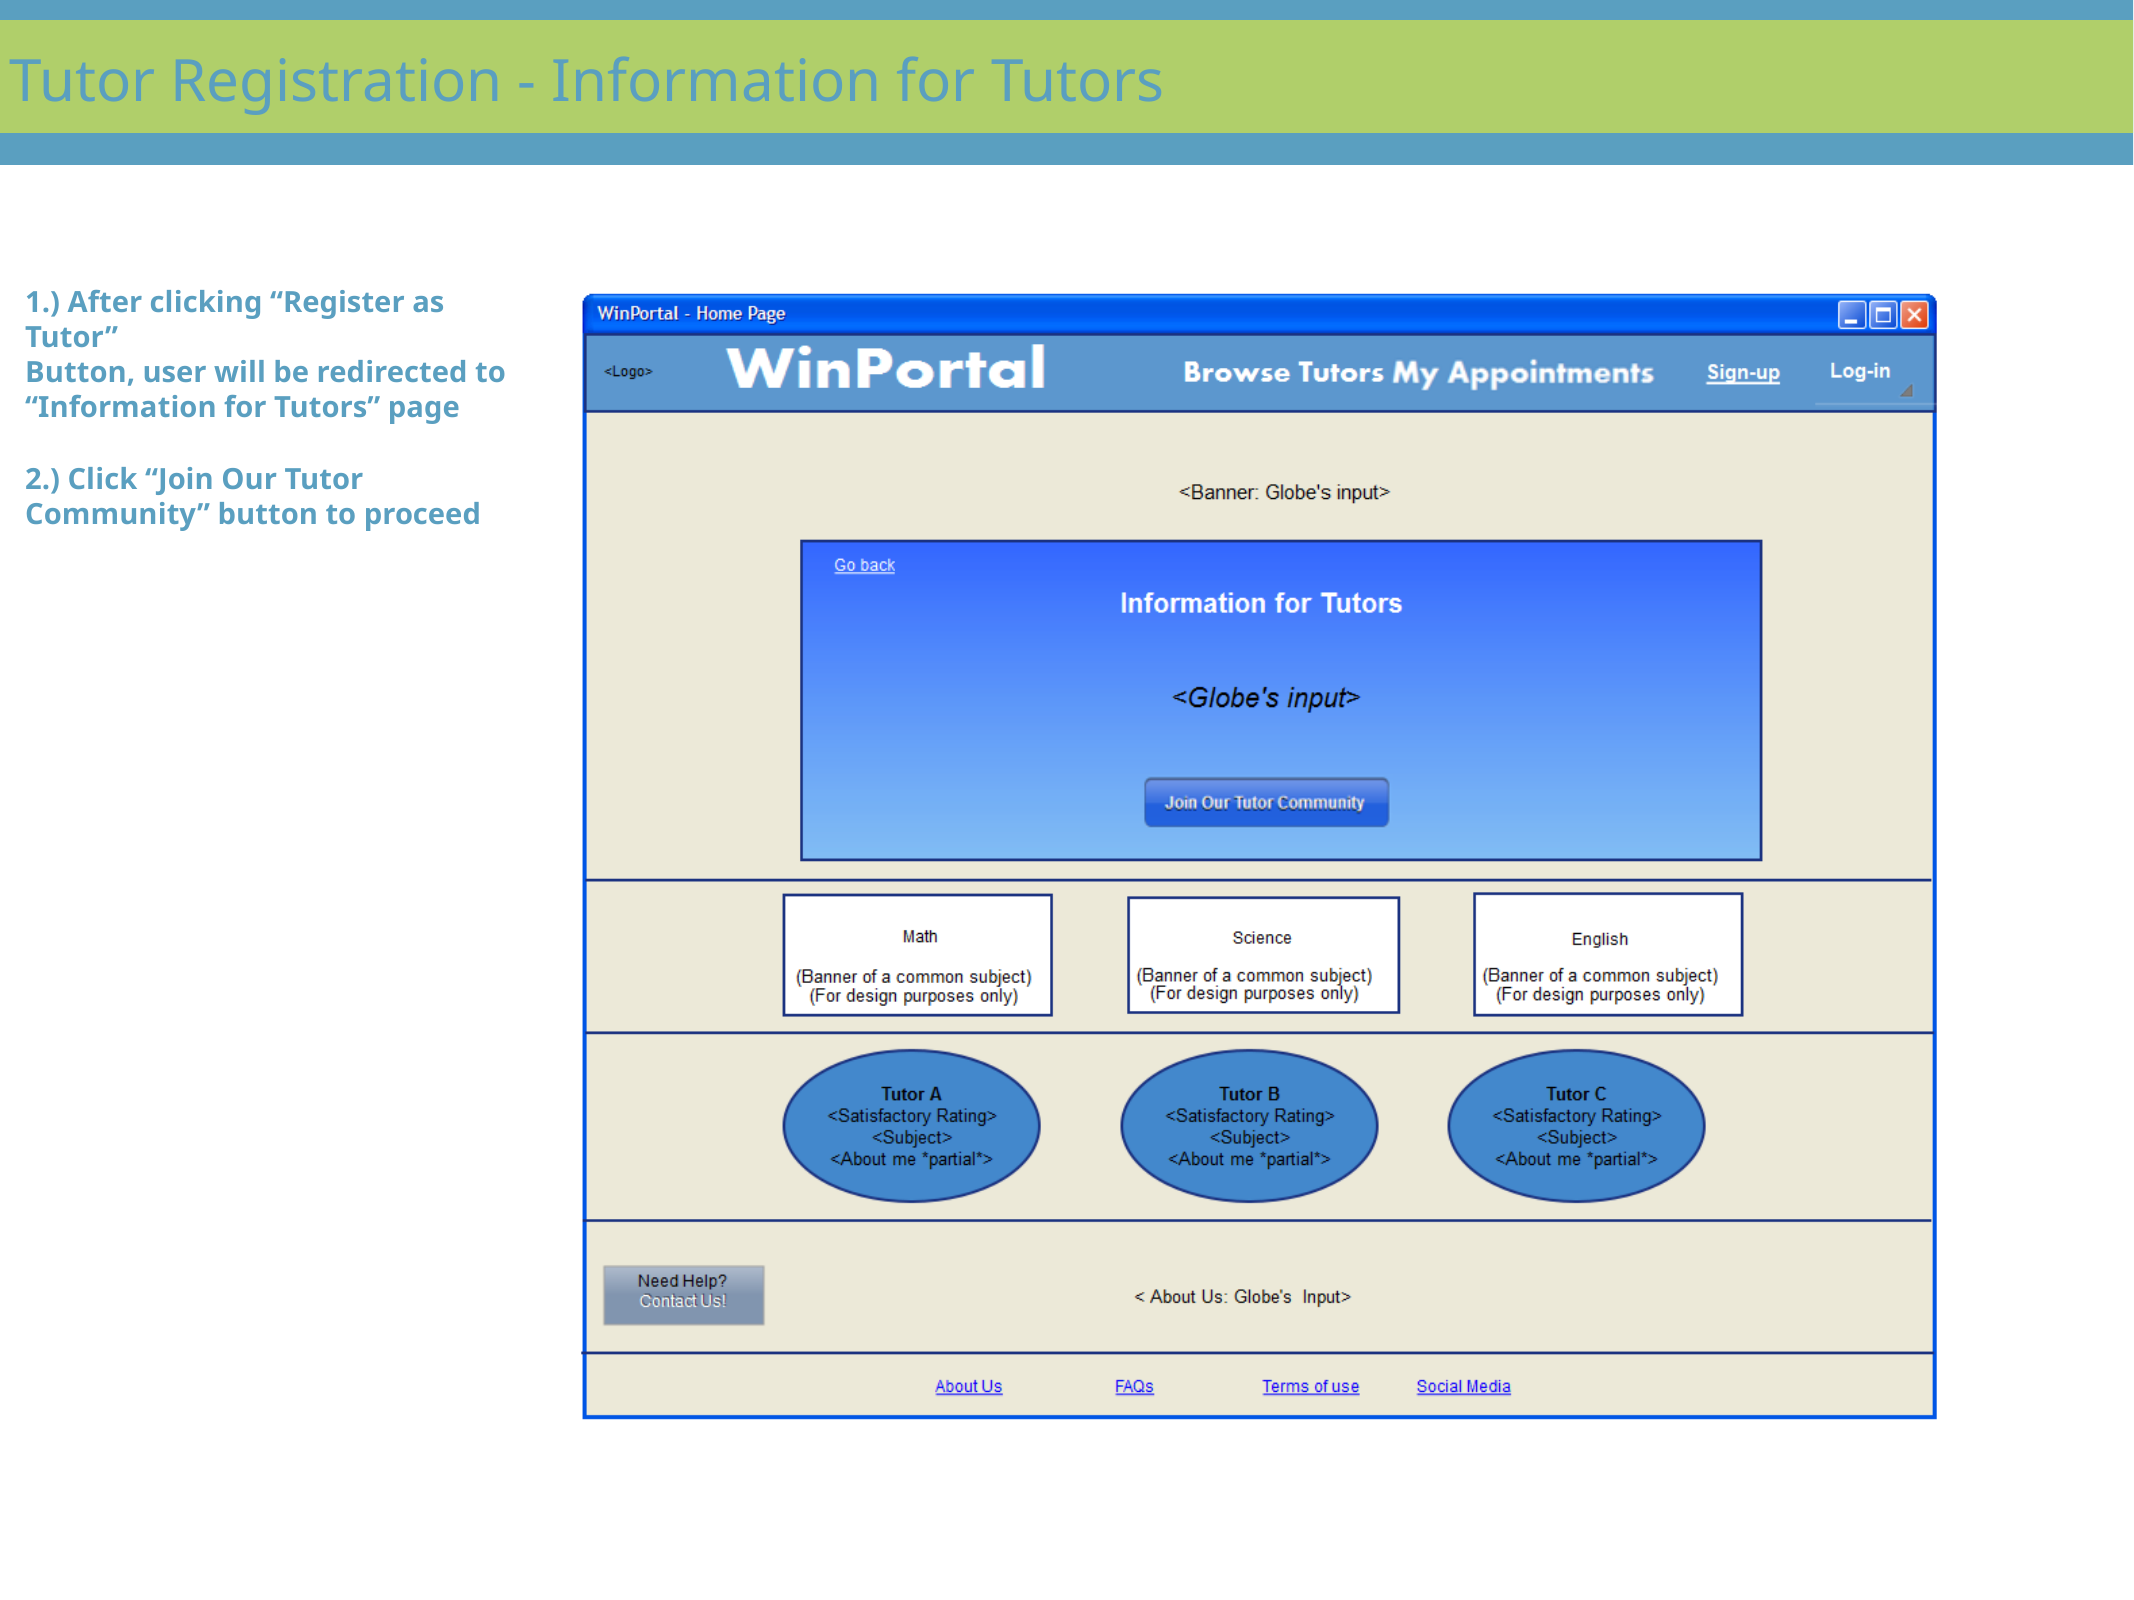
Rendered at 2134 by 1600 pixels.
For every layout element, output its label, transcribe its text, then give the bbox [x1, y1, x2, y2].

picture [576, 290, 1941, 1422]
text_box 1.) After clicking “Register as Tutor” Button, user will be redirected to “Information for Tutors” page [16, 275, 538, 432]
text_box [0, 133, 2134, 165]
text_box [0, 0, 2134, 20]
text_box 2.) Click “Join Our Tutor Community” button to proceed [16, 451, 558, 539]
text_box [0, 20, 2134, 133]
text_box Tutor Registration - Information for Tutors [1, 35, 1736, 122]
